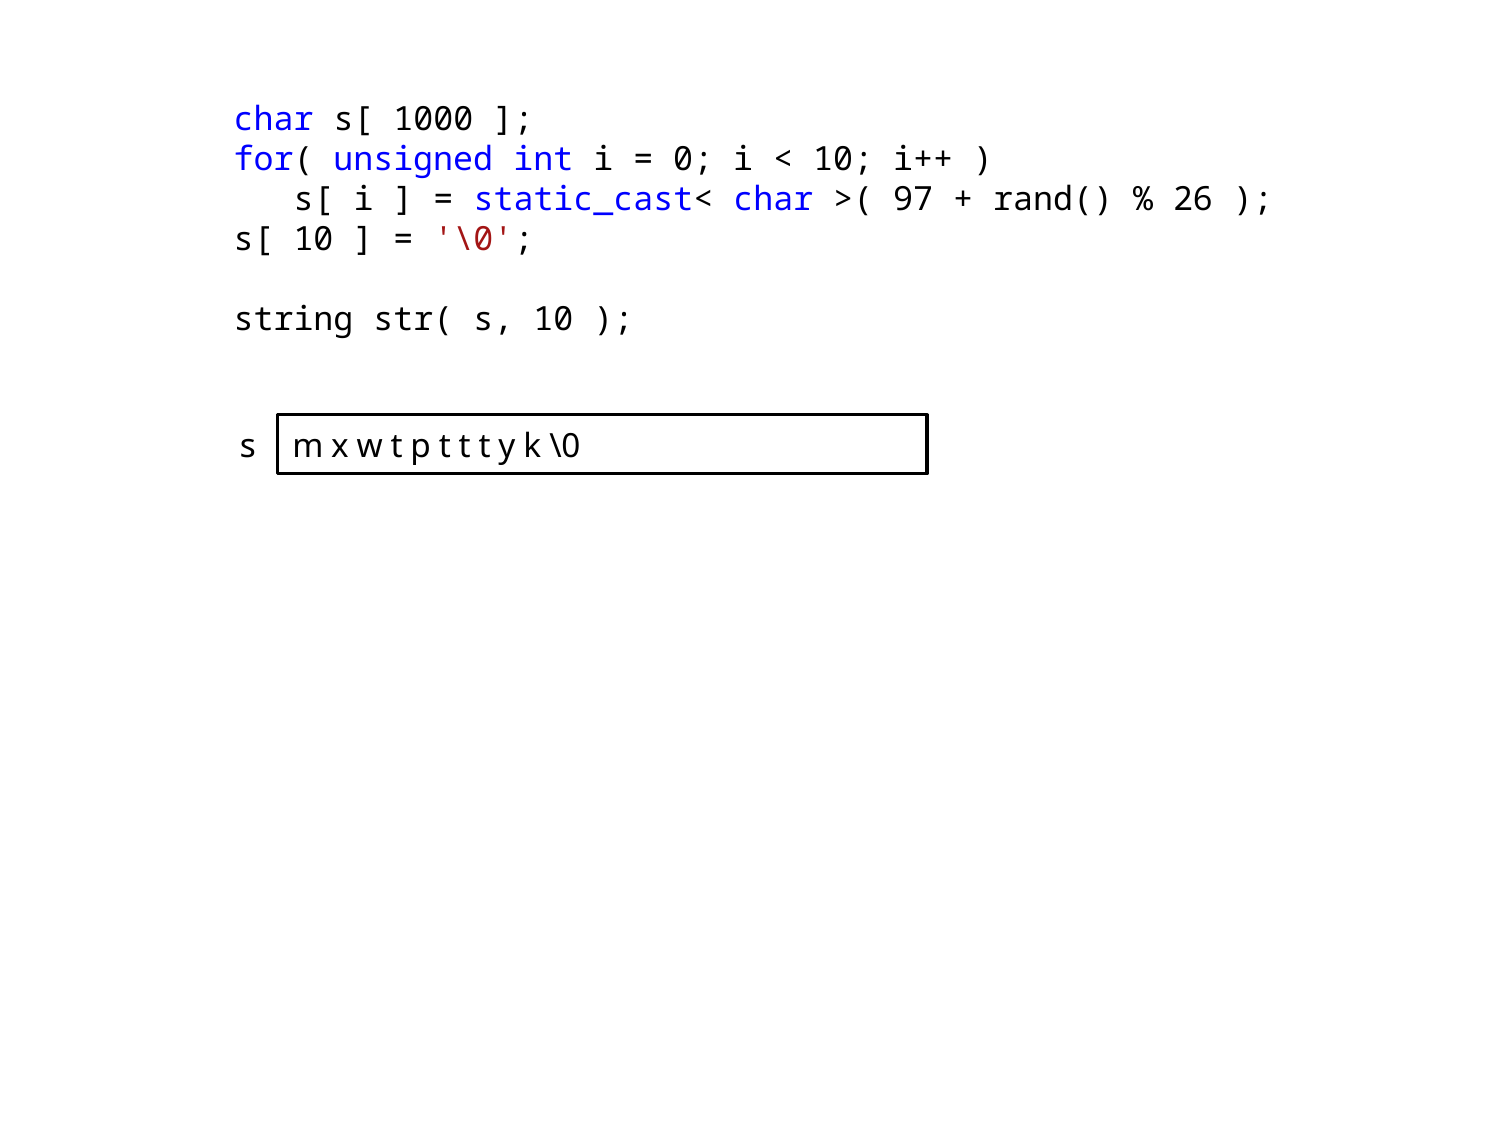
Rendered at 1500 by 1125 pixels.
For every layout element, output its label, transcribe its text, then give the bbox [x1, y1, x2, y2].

text_box mxwtptttyk\0 [275, 413, 929, 476]
list char s[ 1000 ]; for( unsigned int i = 0; i < 10; i++ ) s[ i ] = static_cast< char >( 97 + rand() % 26 ); s[ 10 ] = '\0'; string str( s, 10 ); [218, 90, 1312, 356]
text_box s [218, 414, 278, 474]
